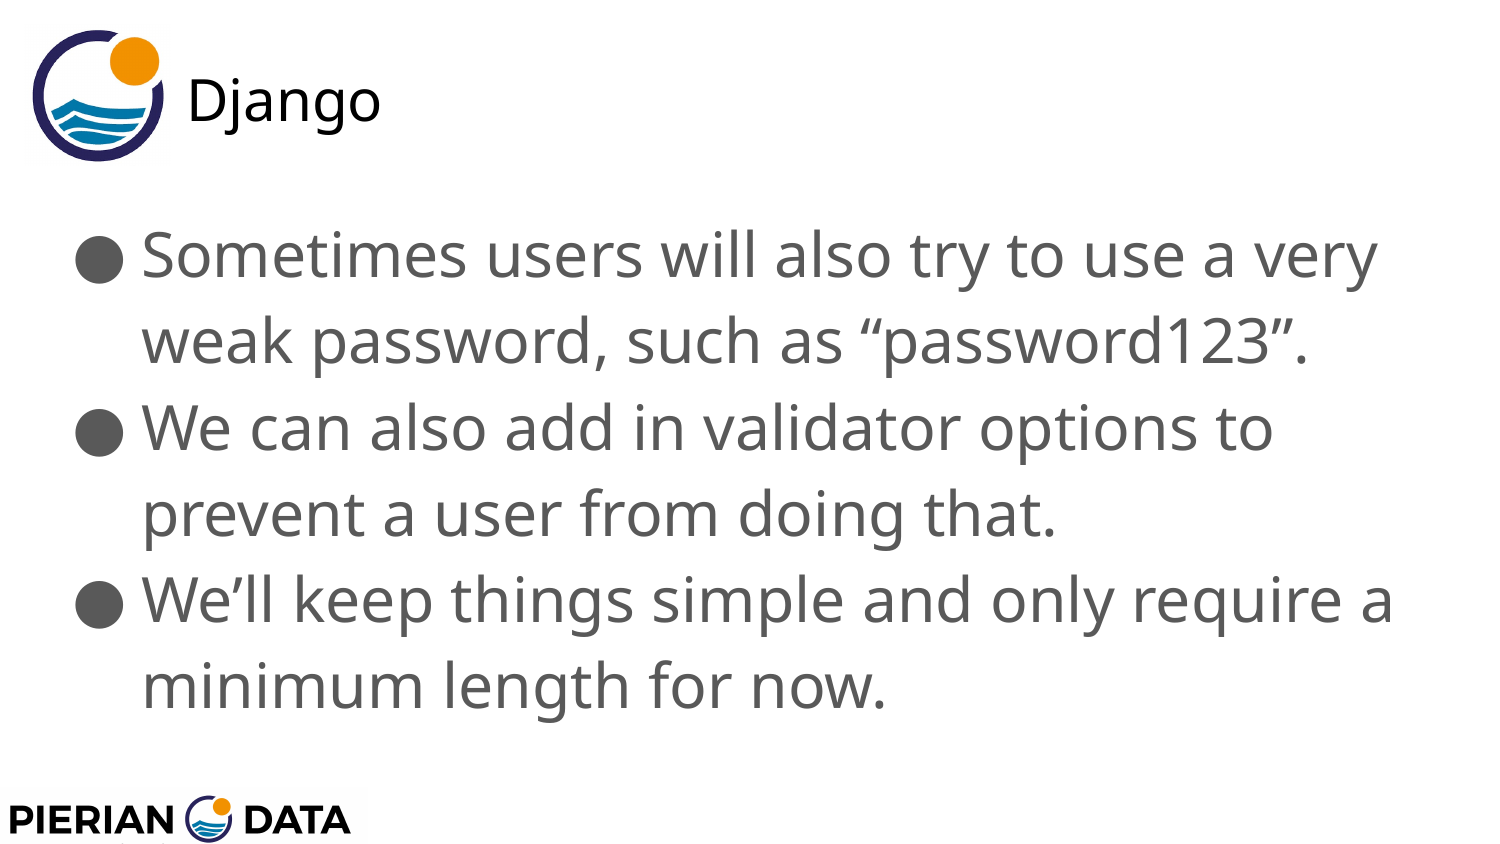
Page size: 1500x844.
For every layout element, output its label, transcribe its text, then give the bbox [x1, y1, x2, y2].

picture [24, 24, 172, 167]
picture [0, 787, 368, 844]
title Django [176, 48, 1449, 143]
list Sometimes users will also try to use a very weak password, such as “password123”. We can also add in validator options to prevent a user from doing that. We’ll keep things simple and only require a minimum length for now. [51, 189, 1449, 750]
